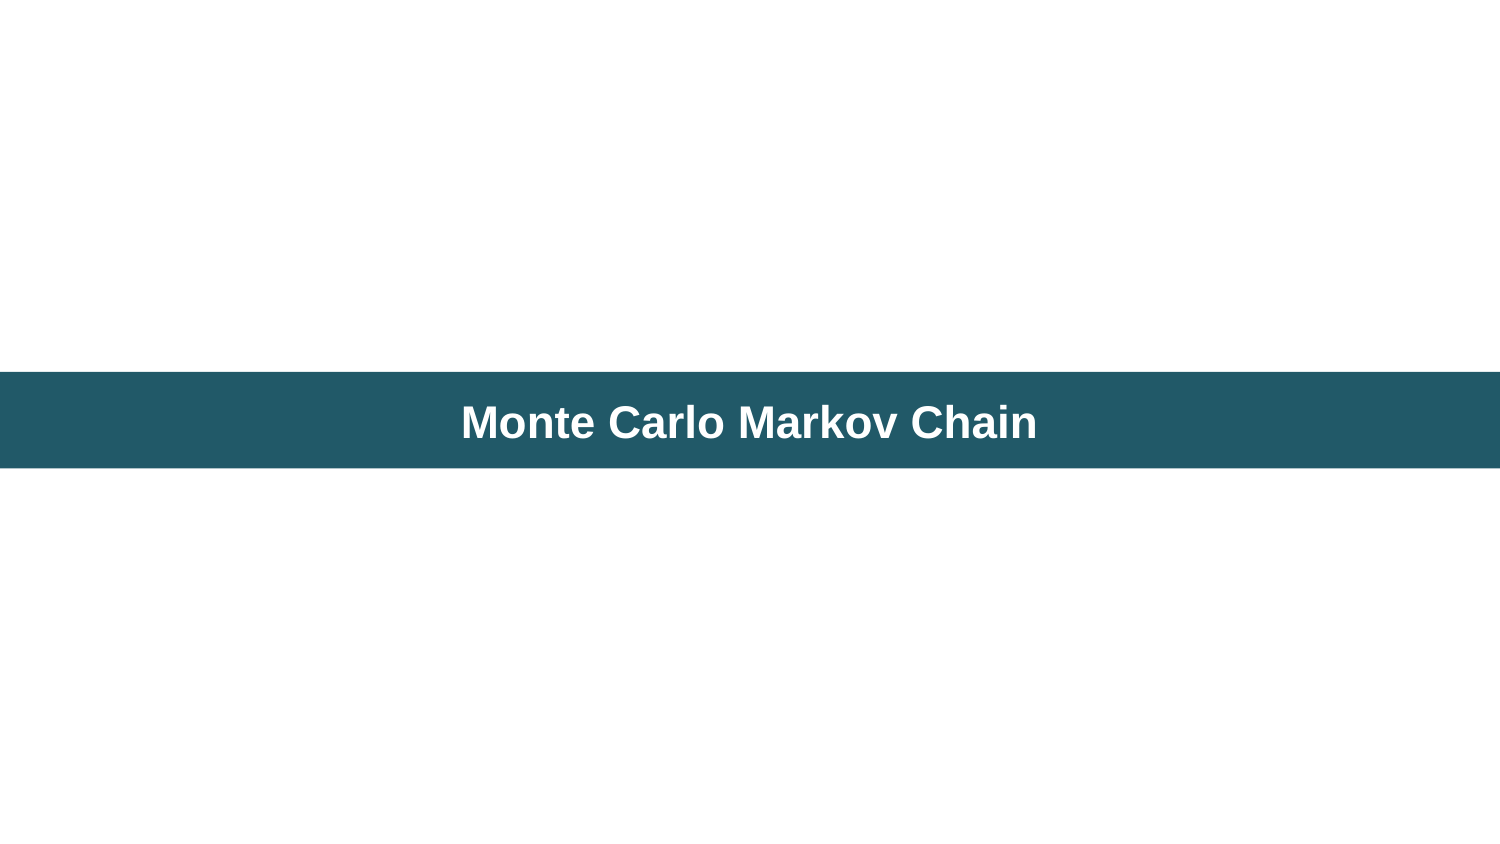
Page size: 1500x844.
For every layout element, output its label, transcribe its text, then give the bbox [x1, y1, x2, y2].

title Monte Carlo Markov Chain [0, 371, 1500, 469]
